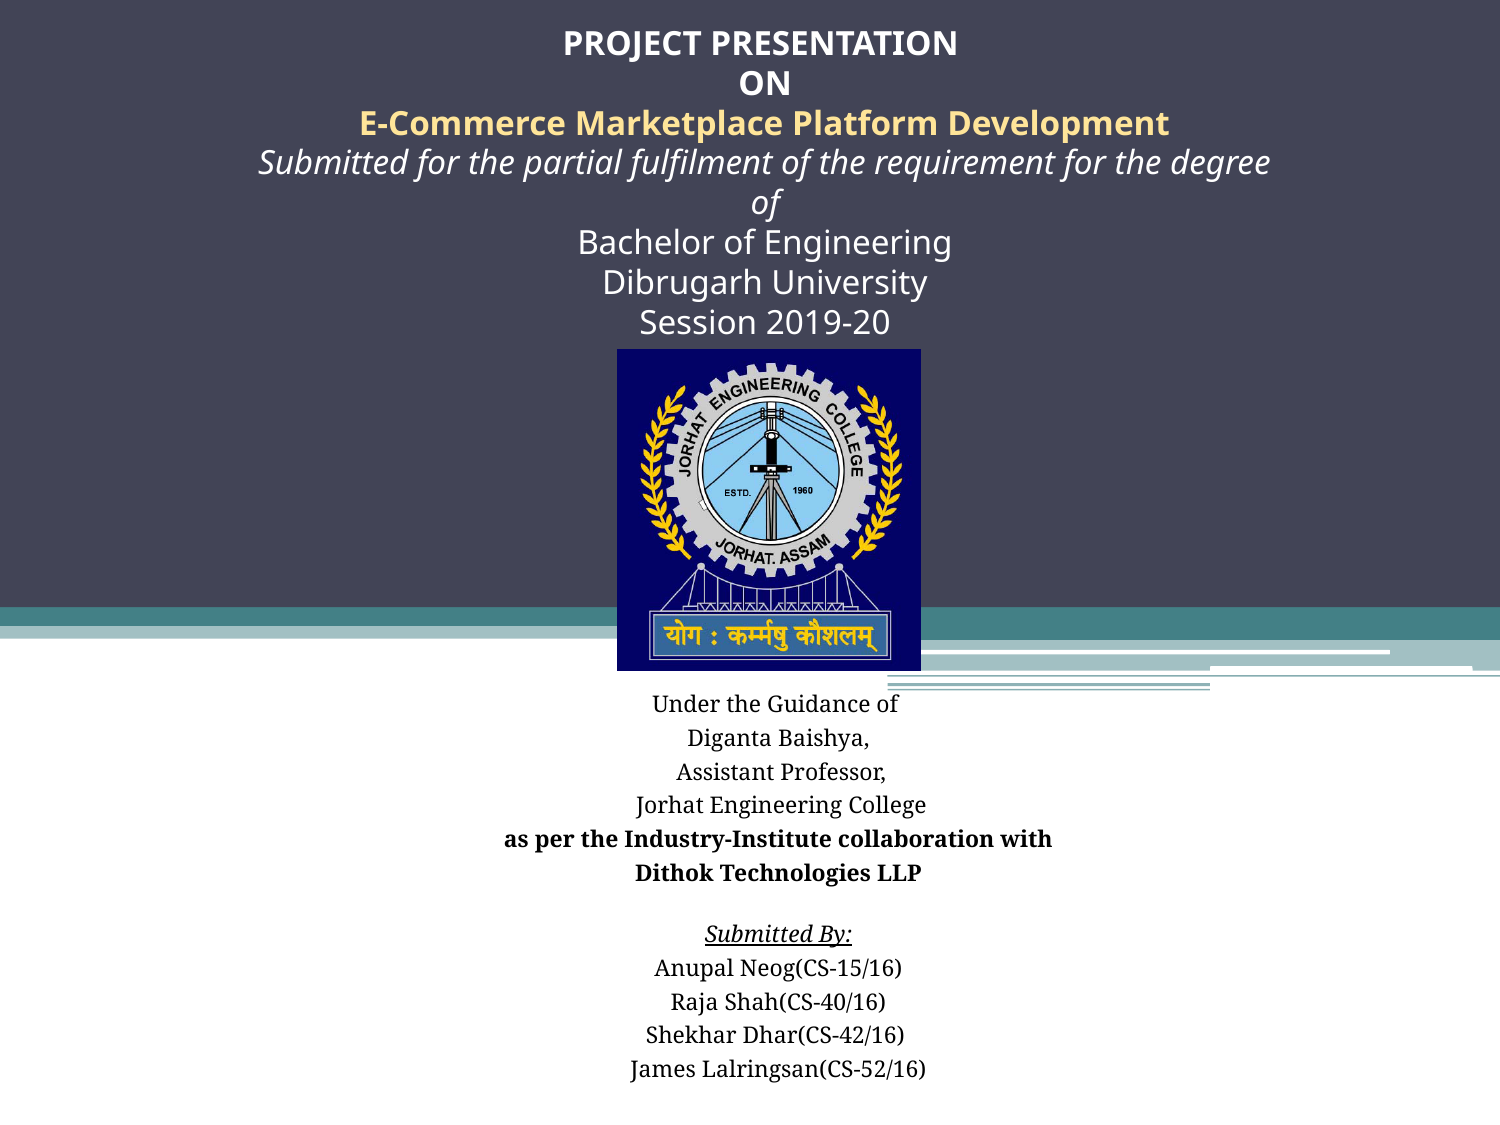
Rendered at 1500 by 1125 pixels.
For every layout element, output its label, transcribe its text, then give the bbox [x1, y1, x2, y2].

subtitle Under the Guidance of Diganta Baishya, Assistant Professor, Jorhat Engineering College as per the Industry-Institute collaboration with Dithok Technologies LLP Submitted By: Anupal Neog(CS-15/16) Raja Shah(CS-40/16) Shekhar Dhar(CS-42/16) James Lalringsan(CS-52/16) [367, 682, 1180, 1031]
picture [616, 349, 921, 671]
title PROJECT PRESENTATION ON E-Commerce Marketplace Platform Development Submitted for the partial fulfilment of the requirement for the degree of Bachelor of Engineering Dibrugarh University Session 2019-20 [71, 187, 1459, 429]
